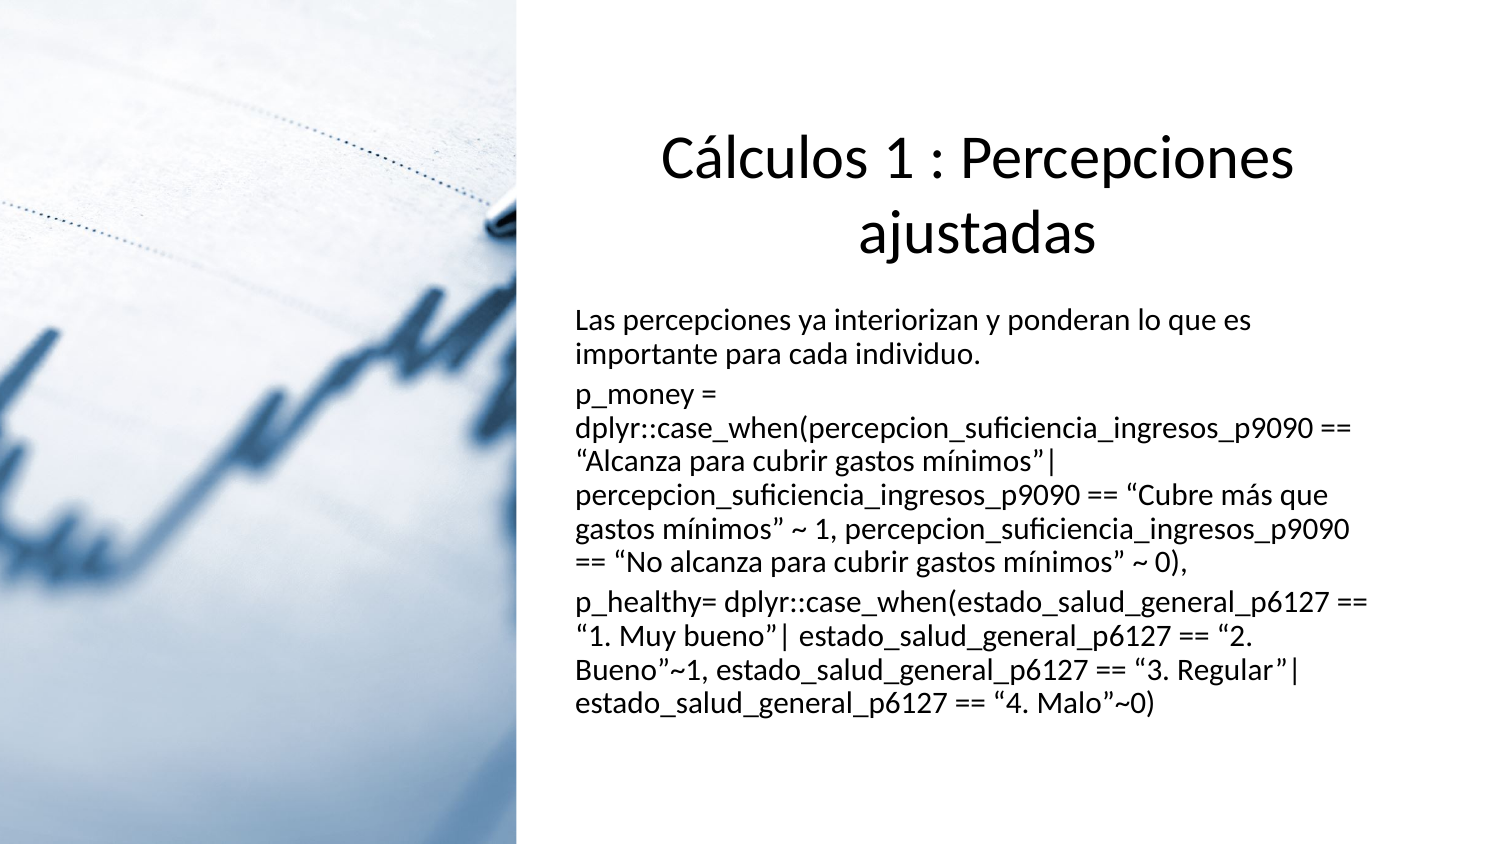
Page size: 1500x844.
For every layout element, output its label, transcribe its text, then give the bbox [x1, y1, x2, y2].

title Cálculos 1 : Percepciones ajustadas [560, 67, 1397, 274]
picture [0, 0, 517, 844]
list Las percepciones ya interiorizan y ponderan lo que es importante para cada individuo. p_money = dplyr::case_when(percepcion_suficiencia_ingresos_p9090 == “Alcanza para cubrir gastos mínimos”| percepcion_suficiencia_ingresos_p9090 == “Cubre más que gastos mínimos” ~ 1, percepcion_suficiencia_ingresos_p9090 == “No alcanza para cubrir gastos mínimos” ~ 0), p_healthy= dplyr::case_when(estado_salud_general_p6127 == “1. Muy bueno”| estado_salud_general_p6127 == “2. Bueno”~1, estado_salud_general_p6127 == “3. Regular”| estado_salud_general_p6127 == “4. Malo”~0) [560, 296, 1397, 753]
text_box [518, 0, 1500, 844]
